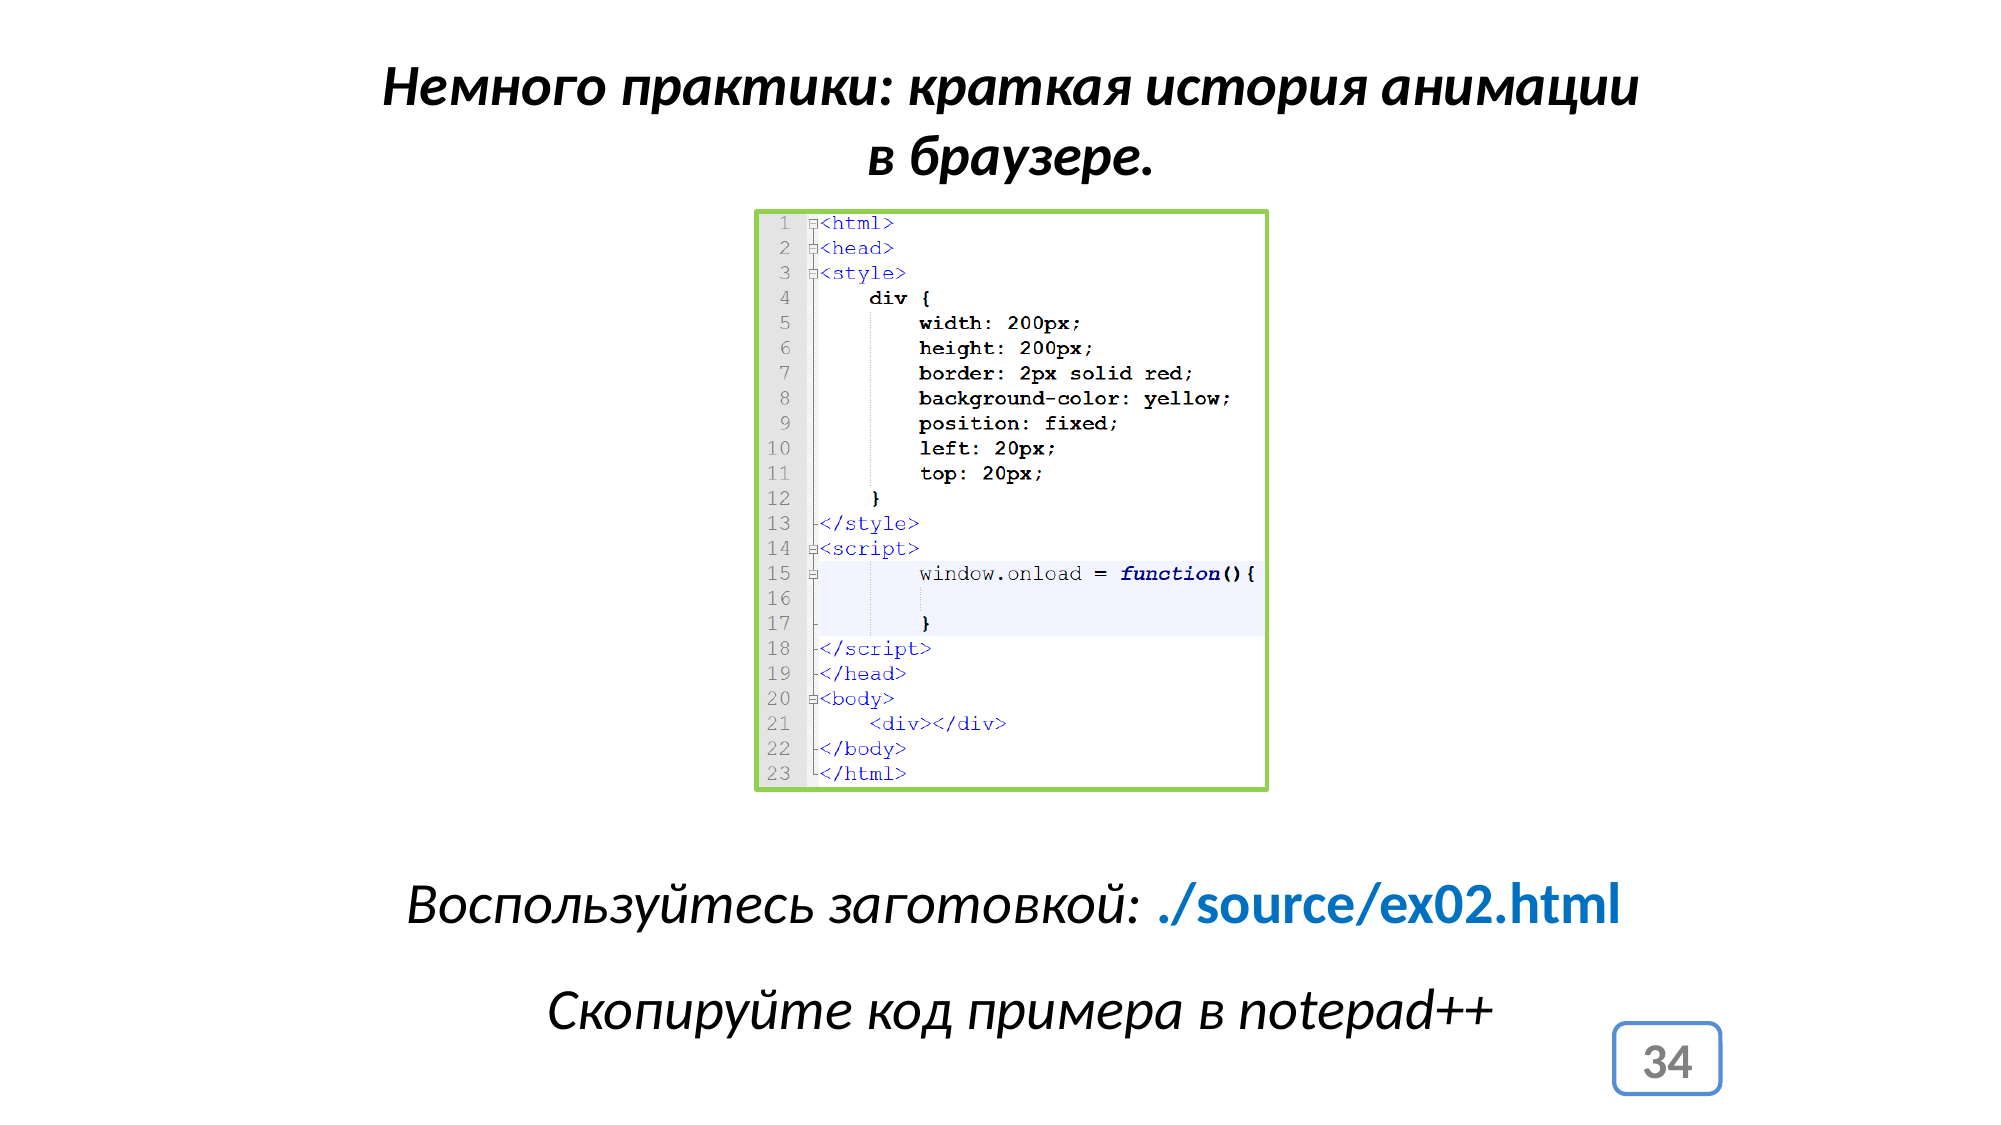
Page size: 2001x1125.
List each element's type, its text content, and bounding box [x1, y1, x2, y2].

picture [758, 213, 1265, 788]
text_box Воспользуйтесь заготовкой: ./source/ex02.html [392, 857, 1638, 943]
text_box 34 [1612, 1021, 1723, 1097]
text_box Скопируйте код примера в notepad++ [532, 964, 1509, 1049]
text_box Немного практики: краткая история анимации в браузере. [350, 39, 1674, 195]
